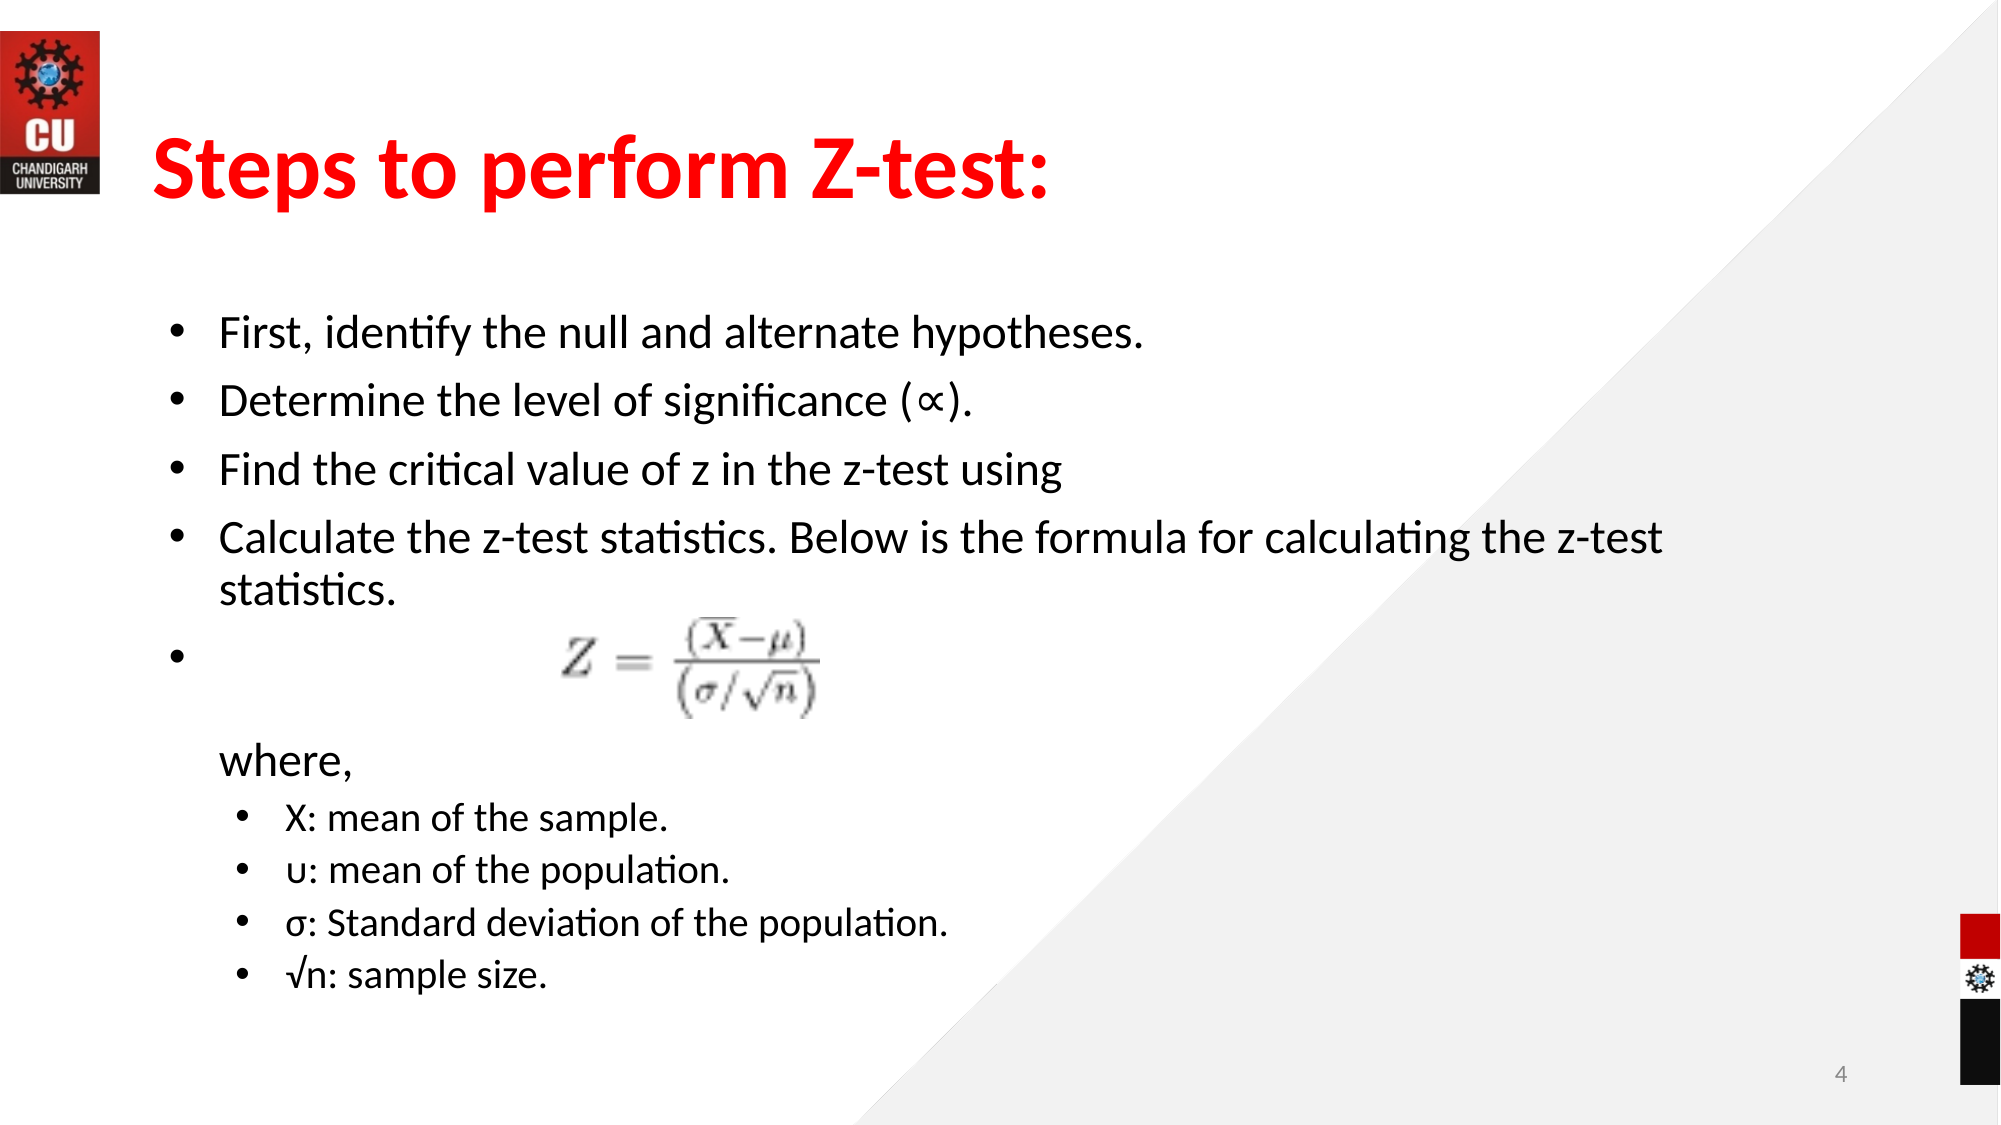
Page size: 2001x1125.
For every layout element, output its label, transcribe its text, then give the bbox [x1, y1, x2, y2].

slide_number 4 [1412, 1042, 1863, 1103]
picture [0, 0, 2001, 1125]
title Steps to perform Z-test: [137, 59, 1863, 278]
list First, identify the null and alternate hypotheses. Determine the level of significance (∝). Find the critical value of z in the z-test using Calculate the z-test statistics. Below is the formula for calculating the z-test statistics. where, X: mean of the sample. ᴜ: mean of the population. σ: Standard deviation of the population. √n: sample size. [137, 299, 1863, 1014]
